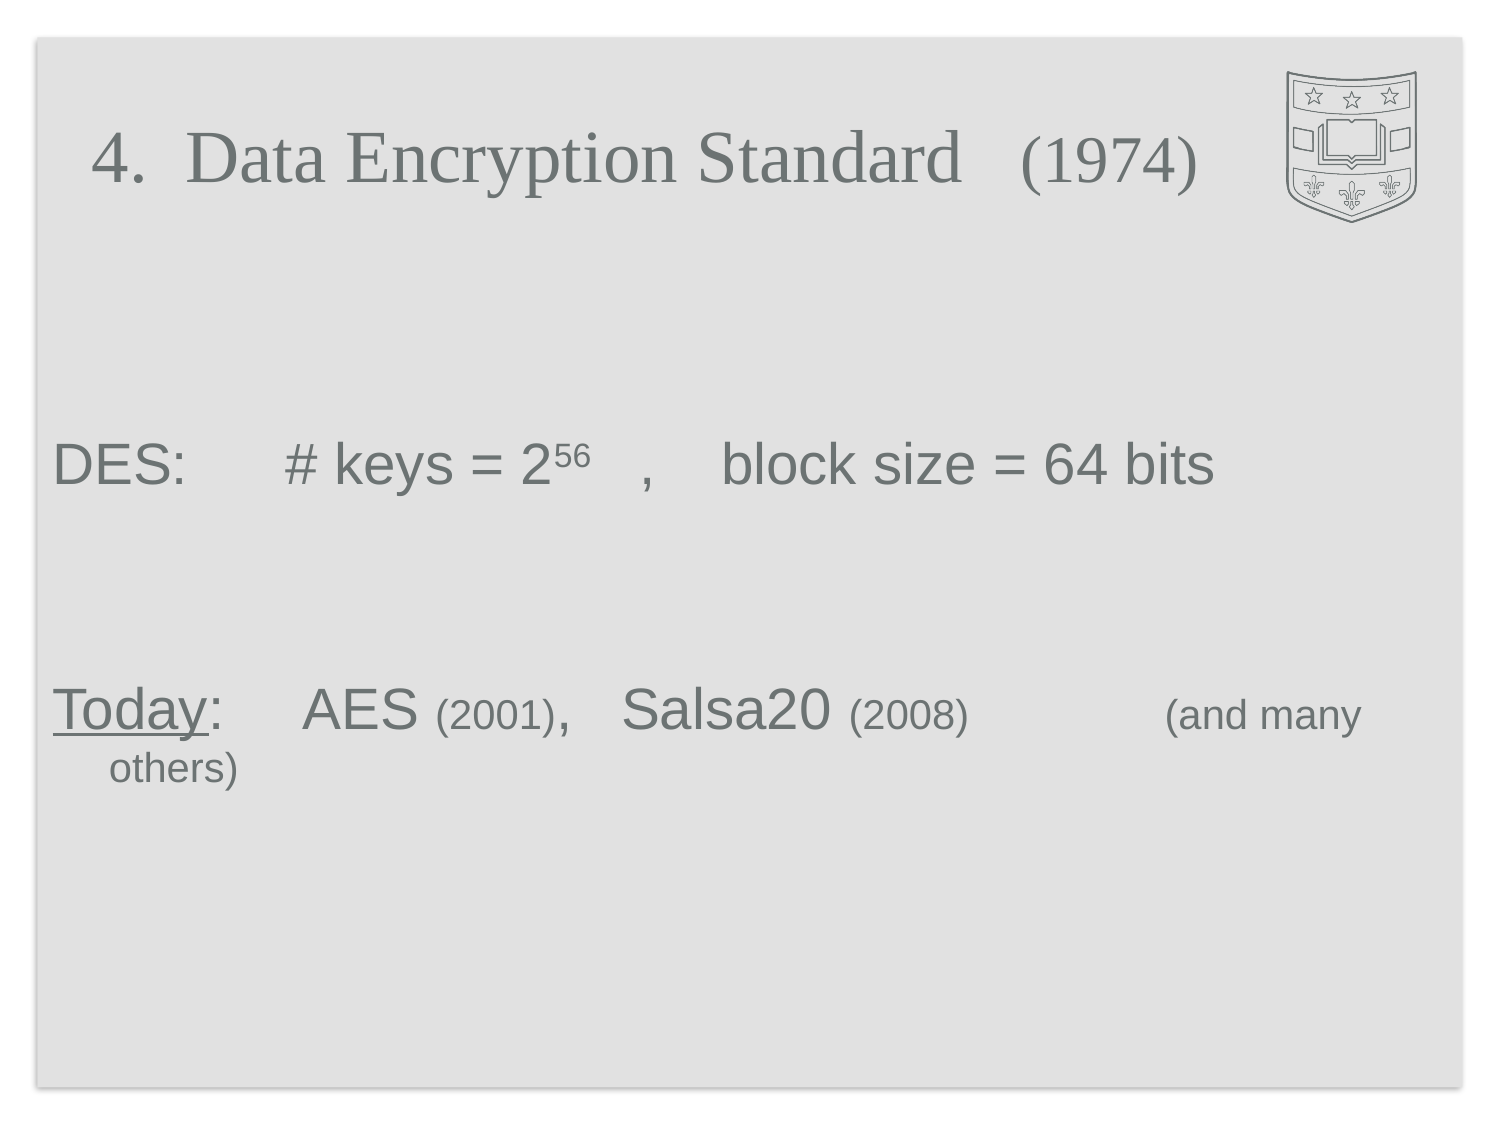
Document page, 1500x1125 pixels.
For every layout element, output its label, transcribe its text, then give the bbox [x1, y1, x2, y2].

title 4. Data Encryption Standard (1974) [76, 71, 1264, 233]
picture [1286, 71, 1417, 223]
list DES: # keys = 256 , block size = 64 bits Today: AES (2001), Salsa20 (2008) (and many others) [37, 337, 1463, 950]
